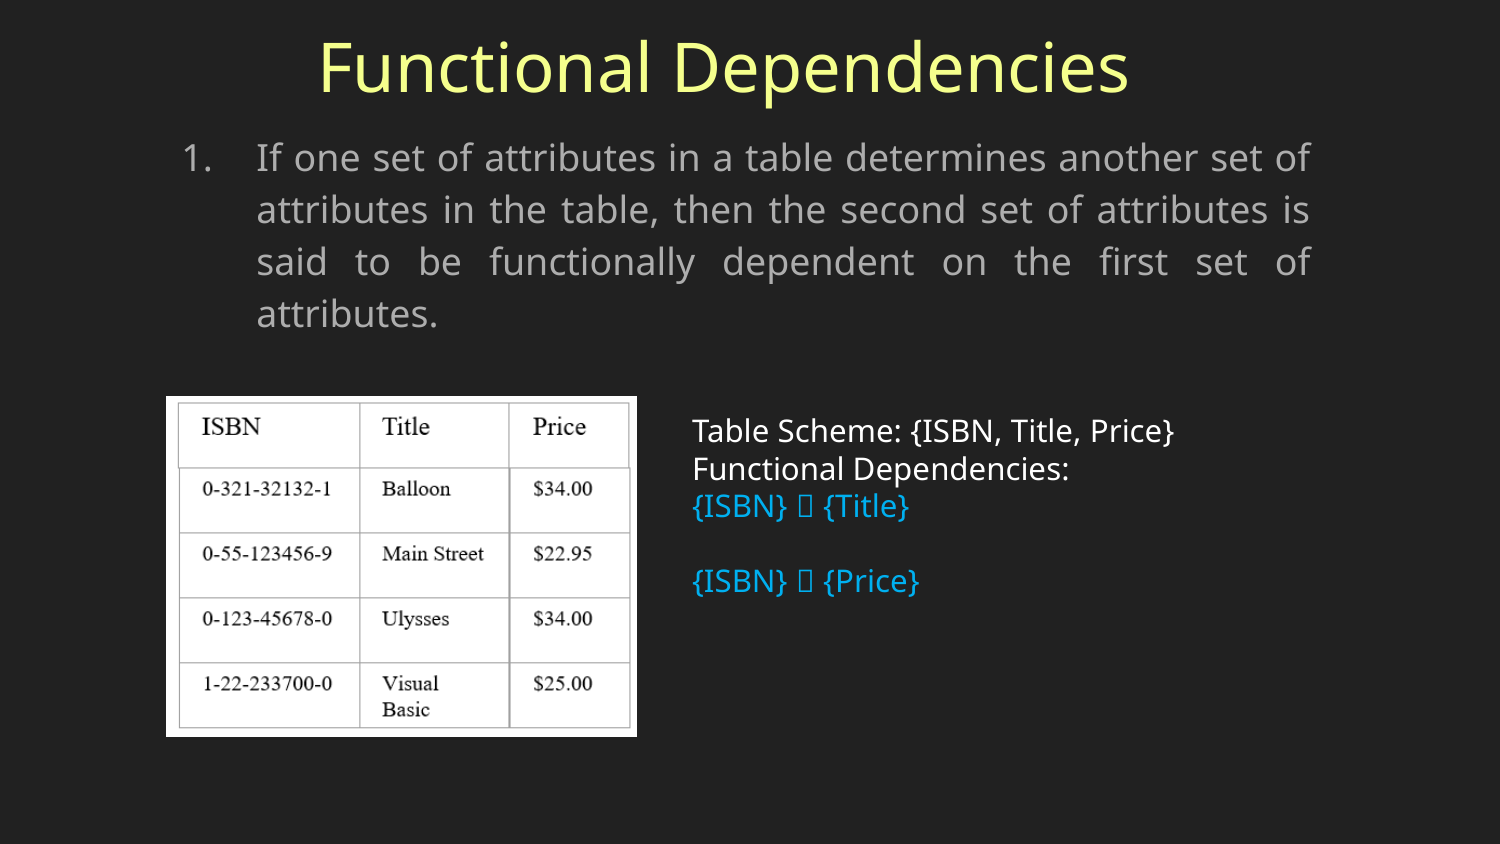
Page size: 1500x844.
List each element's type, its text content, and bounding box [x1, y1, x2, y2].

text_box Functional Dependencies [245, 0, 1202, 136]
text_box Table Scheme: {ISBN, Title, Price} Functional Dependencies: {ISBN}  {Title} {ISBN}  {Price} [677, 404, 1334, 667]
picture [166, 396, 637, 737]
list If one set of attributes in a table determines another set of attributes in the table, then the second set of attributes is said to be functionally dependent on the first set of attributes. Example 1 [166, 112, 1327, 390]
